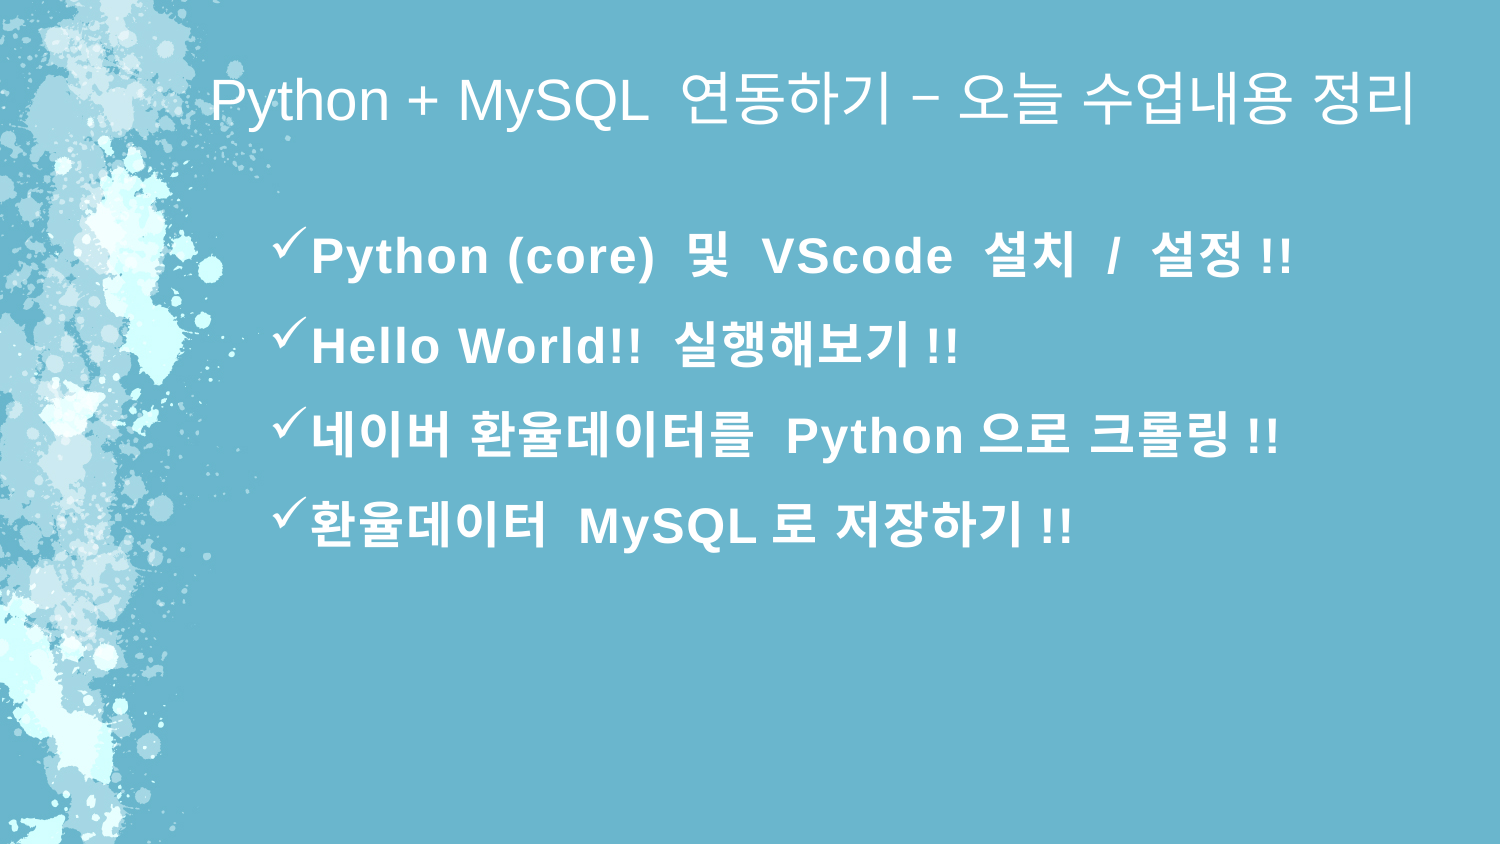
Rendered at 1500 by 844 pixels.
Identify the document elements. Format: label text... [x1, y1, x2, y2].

text_box [49, 326, 882, 802]
picture [0, 0, 1500, 844]
text_box Python (core) 및 VScode 설치 / 설정!! Hello World!! 실행해보기!! 네이버 환율데이터를 Python으로 크롤링!! 환율데이터 MySQL로 저장하기!! [253, 186, 1500, 561]
